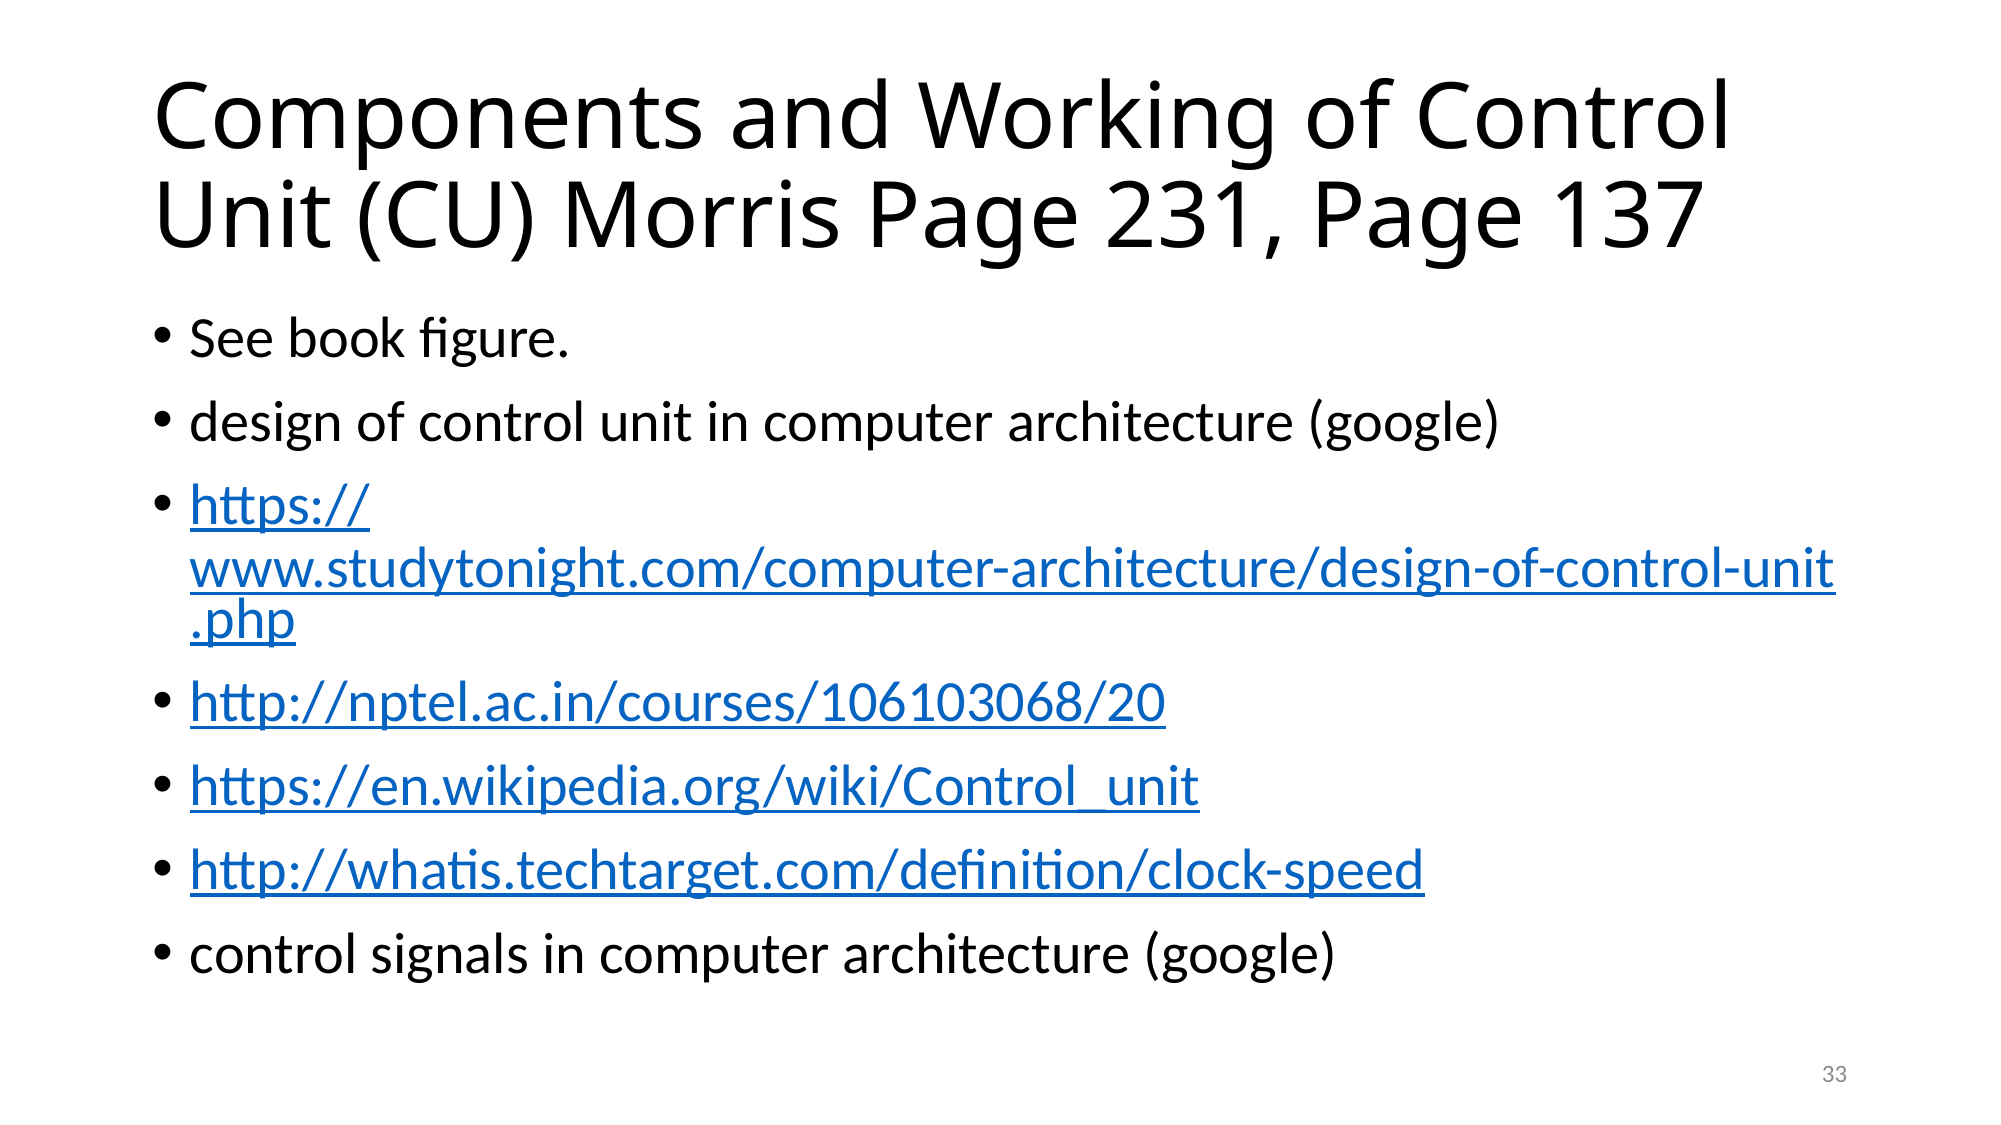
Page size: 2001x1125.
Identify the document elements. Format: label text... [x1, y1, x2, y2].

slide_number 33 [1412, 1042, 1863, 1103]
list See book figure. design of control unit in computer architecture (google) https://www.studytonight.com/computer-architecture/design-of-control-unit.php http://nptel.ac.in/courses/106103068/20 https://en.wikipedia.org/wiki/Control_unit http://whatis.techtarget.com/definition/clock-speed control signals in computer architecture (google) [137, 299, 1863, 1014]
title Components and Working of Control Unit (CU) Morris Page 231, Page 137 [137, 59, 1863, 278]
